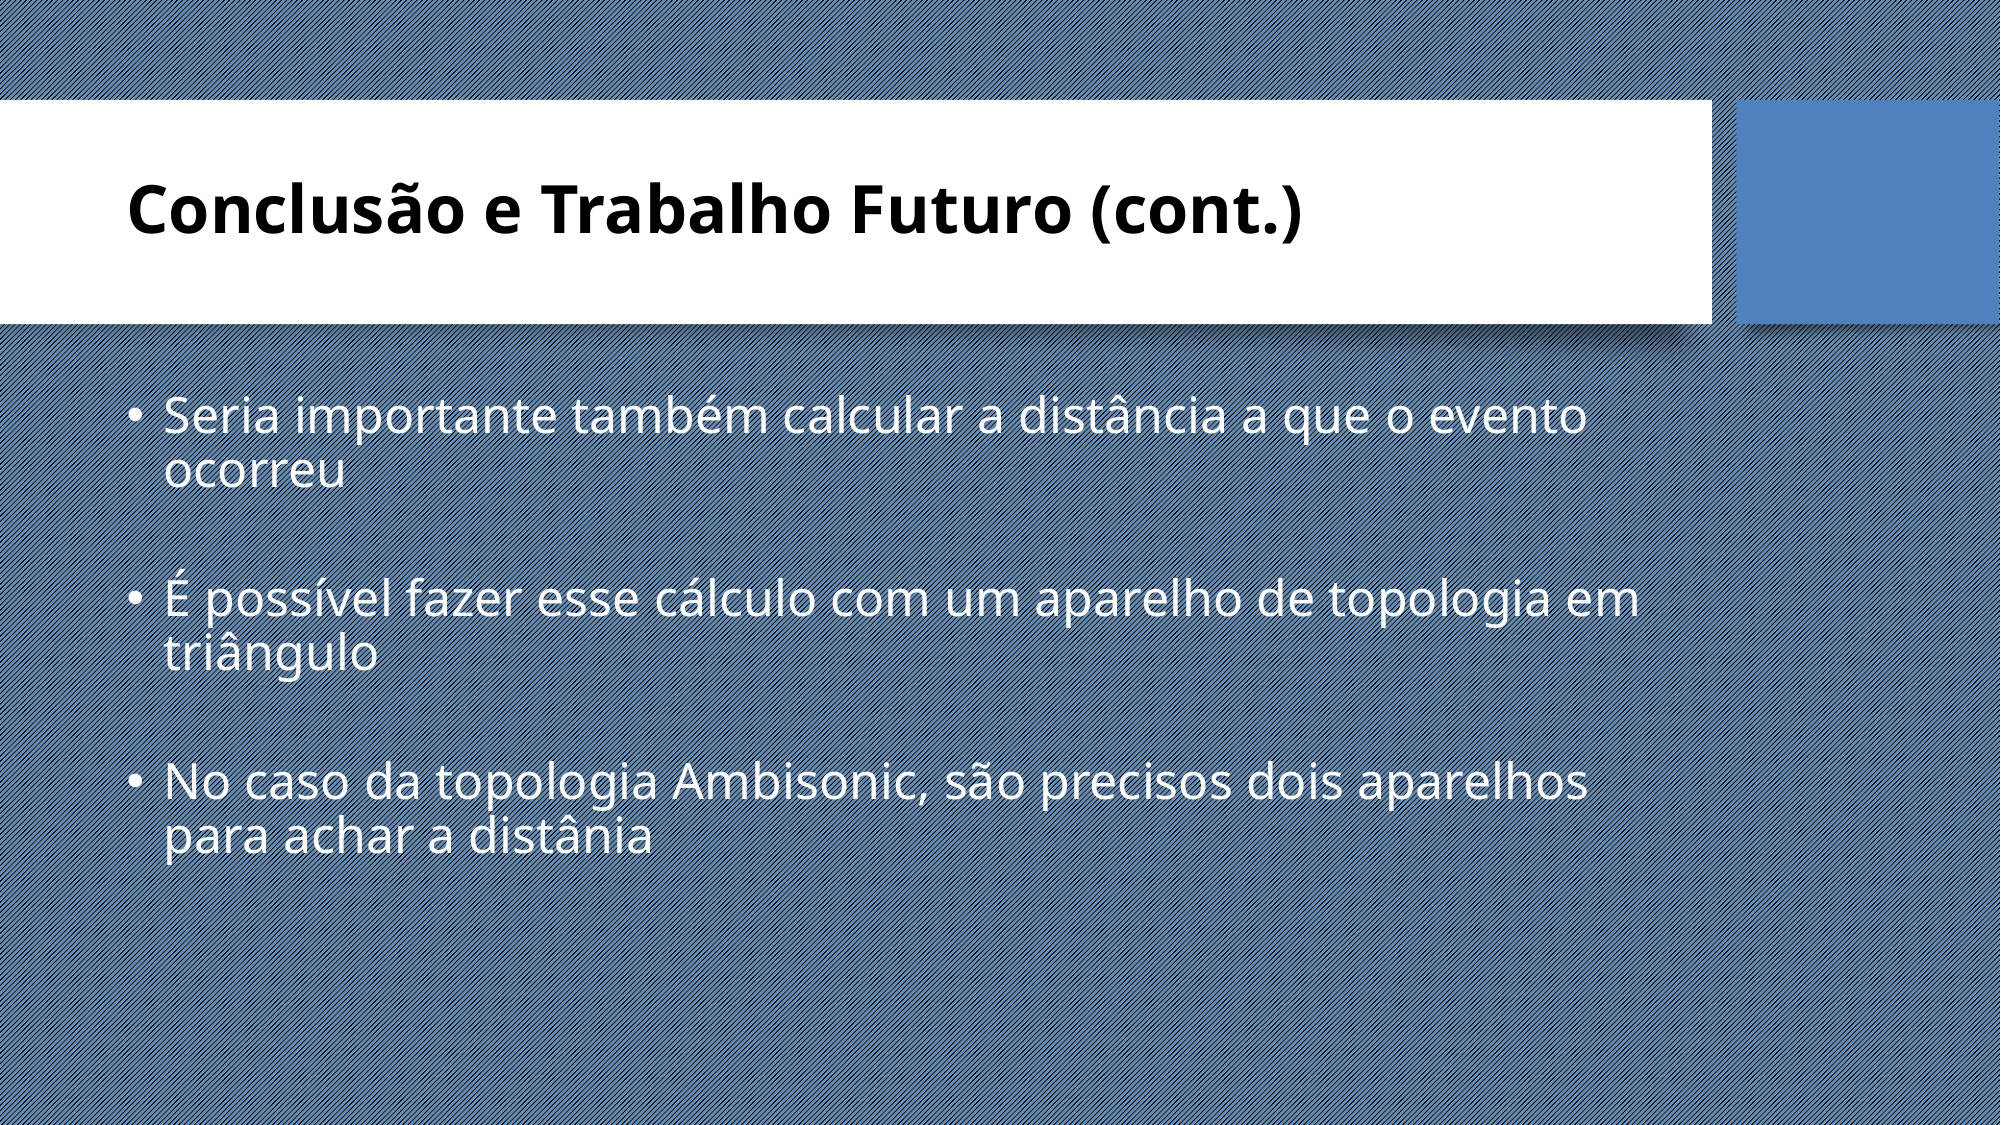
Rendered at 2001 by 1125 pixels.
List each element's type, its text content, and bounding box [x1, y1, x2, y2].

text_box Seria importante também calcular a distância a que o evento ocorreu É possível fazer esse cálculo com um aparelho de topologia em triângulo No caso da topologia Ambisonic, são precisos dois aparelhos para achar a distânia [111, 383, 1689, 974]
picture [0, 0, 2000, 1125]
text_box Conclusão e Trabalho Futuro (cont.) [111, 123, 1689, 301]
